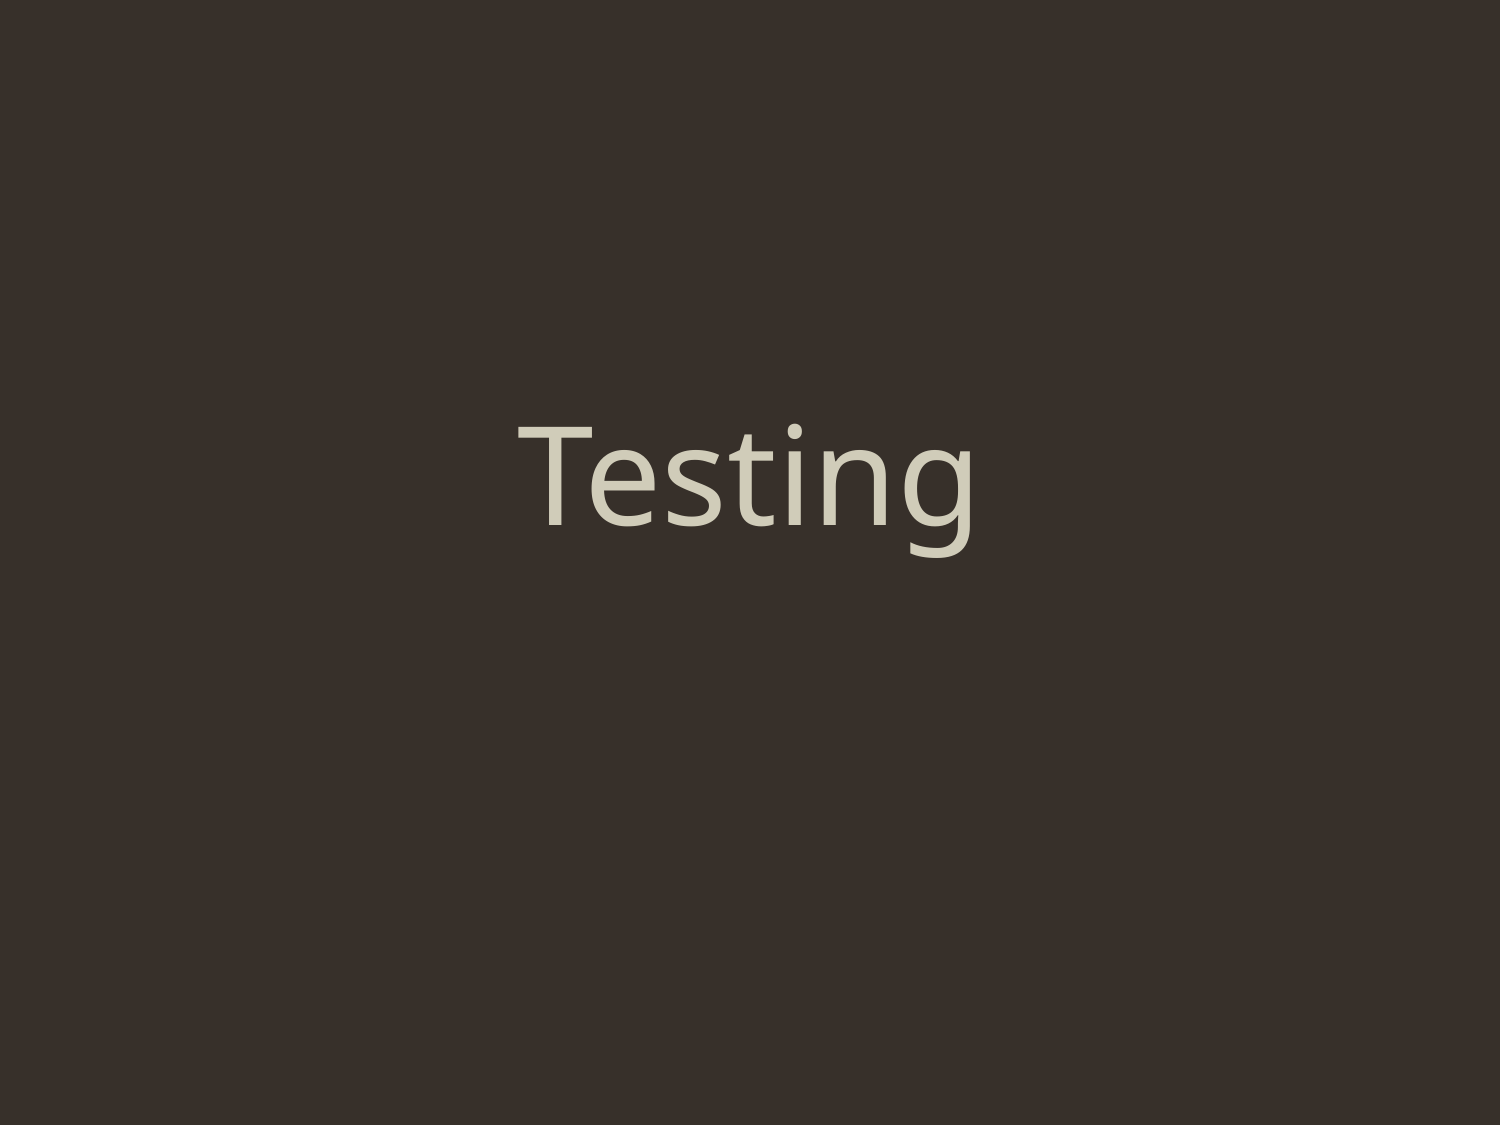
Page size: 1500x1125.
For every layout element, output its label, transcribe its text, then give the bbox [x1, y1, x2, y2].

title Testing [112, 349, 1388, 591]
